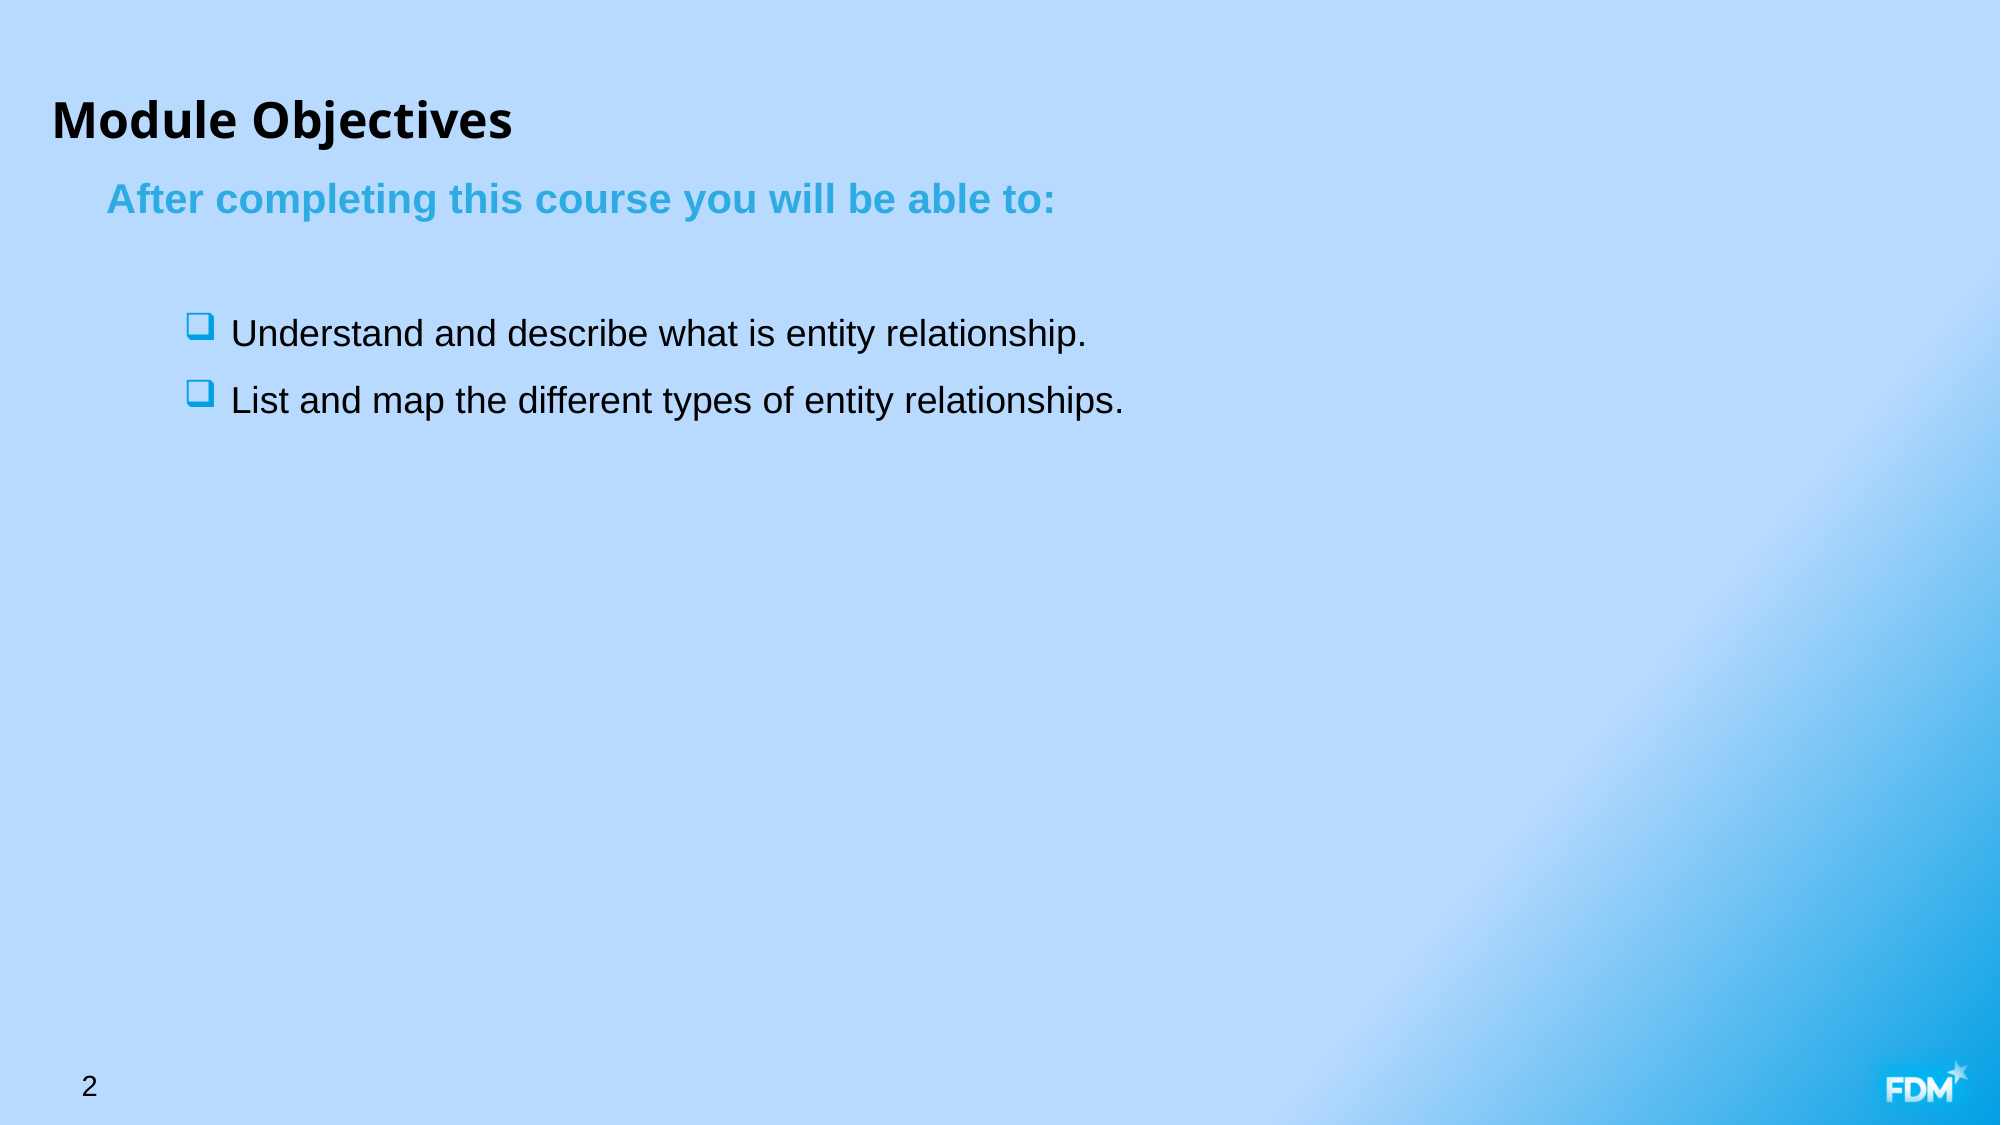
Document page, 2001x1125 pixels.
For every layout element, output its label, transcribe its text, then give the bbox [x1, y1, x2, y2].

text_box Understand and describe what is entity relationship. List and map the different types of entity relationships. [169, 278, 1749, 429]
slide_number 2 [66, 1060, 534, 1110]
picture [1858, 1029, 2000, 1125]
text_box Module Objectives [39, 76, 1879, 159]
text_box After completing this course you will be able to: [94, 160, 1916, 234]
